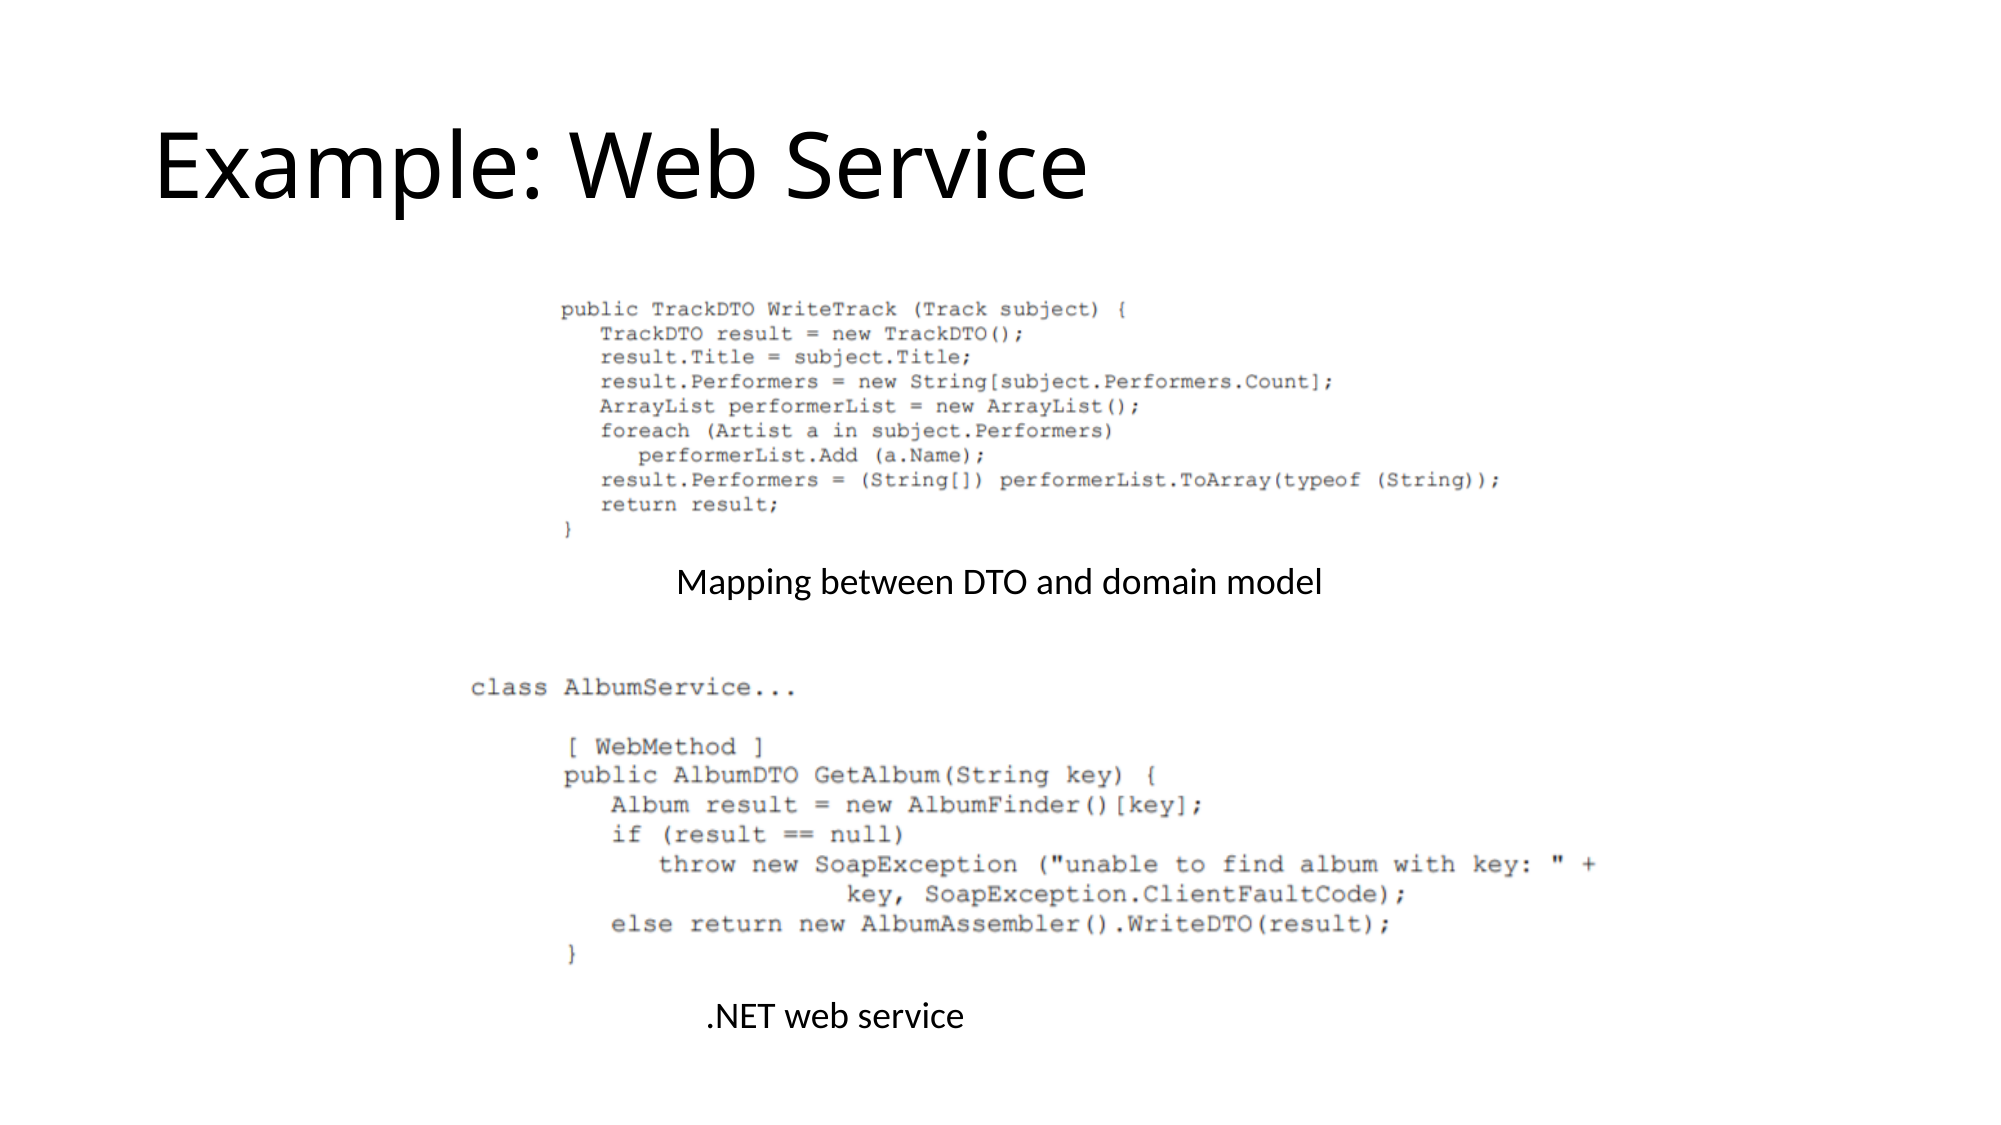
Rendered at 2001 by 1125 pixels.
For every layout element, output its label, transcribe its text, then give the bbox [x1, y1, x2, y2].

text_box Mapping between DTO and domain model [661, 550, 1339, 610]
title Example: Web Service [137, 59, 1863, 278]
text_box .NET web service [690, 984, 980, 1044]
picture [553, 298, 1510, 550]
picture [448, 663, 1616, 984]
